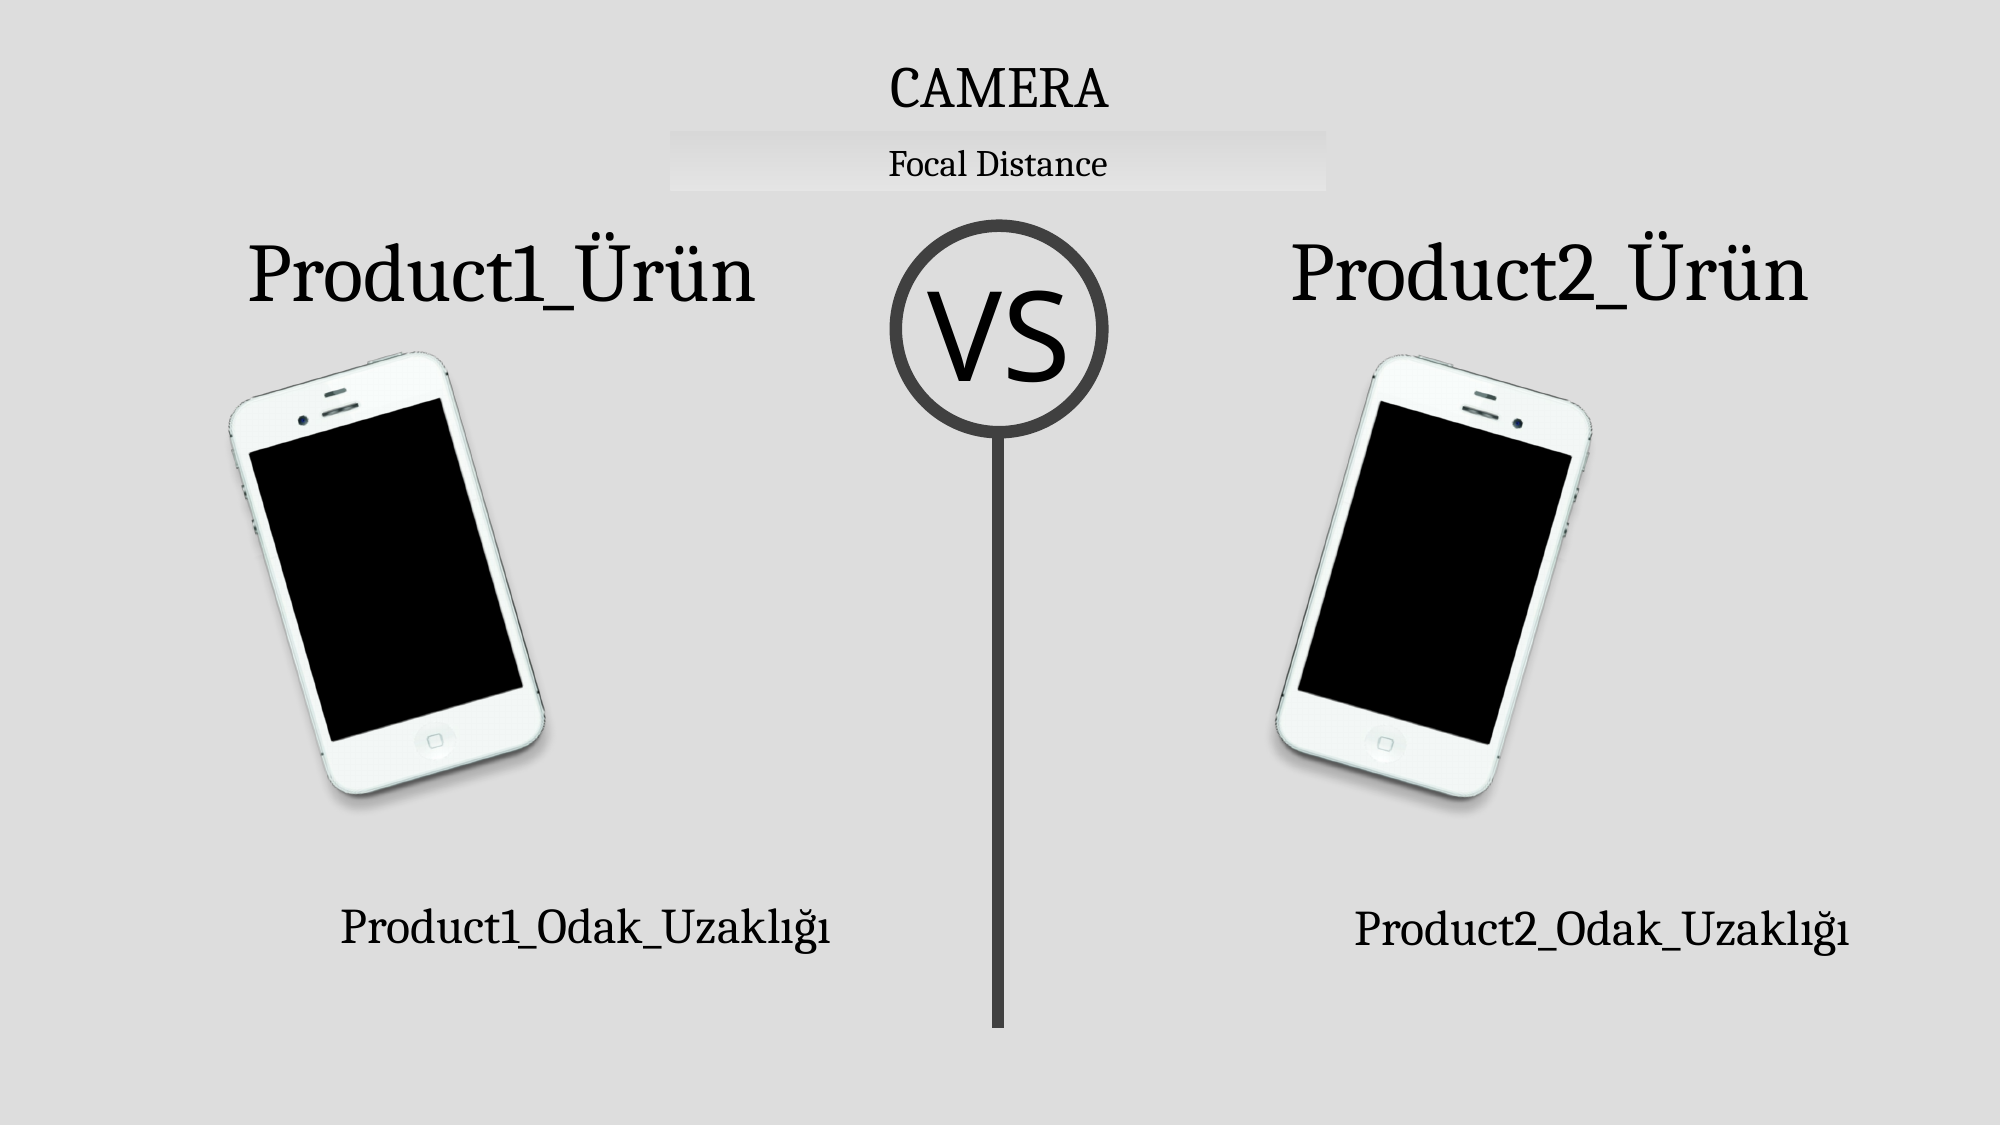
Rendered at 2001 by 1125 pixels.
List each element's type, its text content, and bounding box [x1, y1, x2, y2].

text_box Product1_Ürün [232, 210, 773, 326]
picture [1229, 325, 1630, 848]
text_box Focal Distance [670, 131, 1327, 191]
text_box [895, 225, 1103, 829]
picture [190, 326, 591, 845]
text_box CAMERA [672, 41, 1328, 127]
text_box Product1_Odak_Uzaklığı [326, 885, 847, 961]
text_box Product2_Odak_Uzaklığı [1339, 887, 1866, 963]
text_box Product2_Ürün [1275, 209, 1825, 325]
